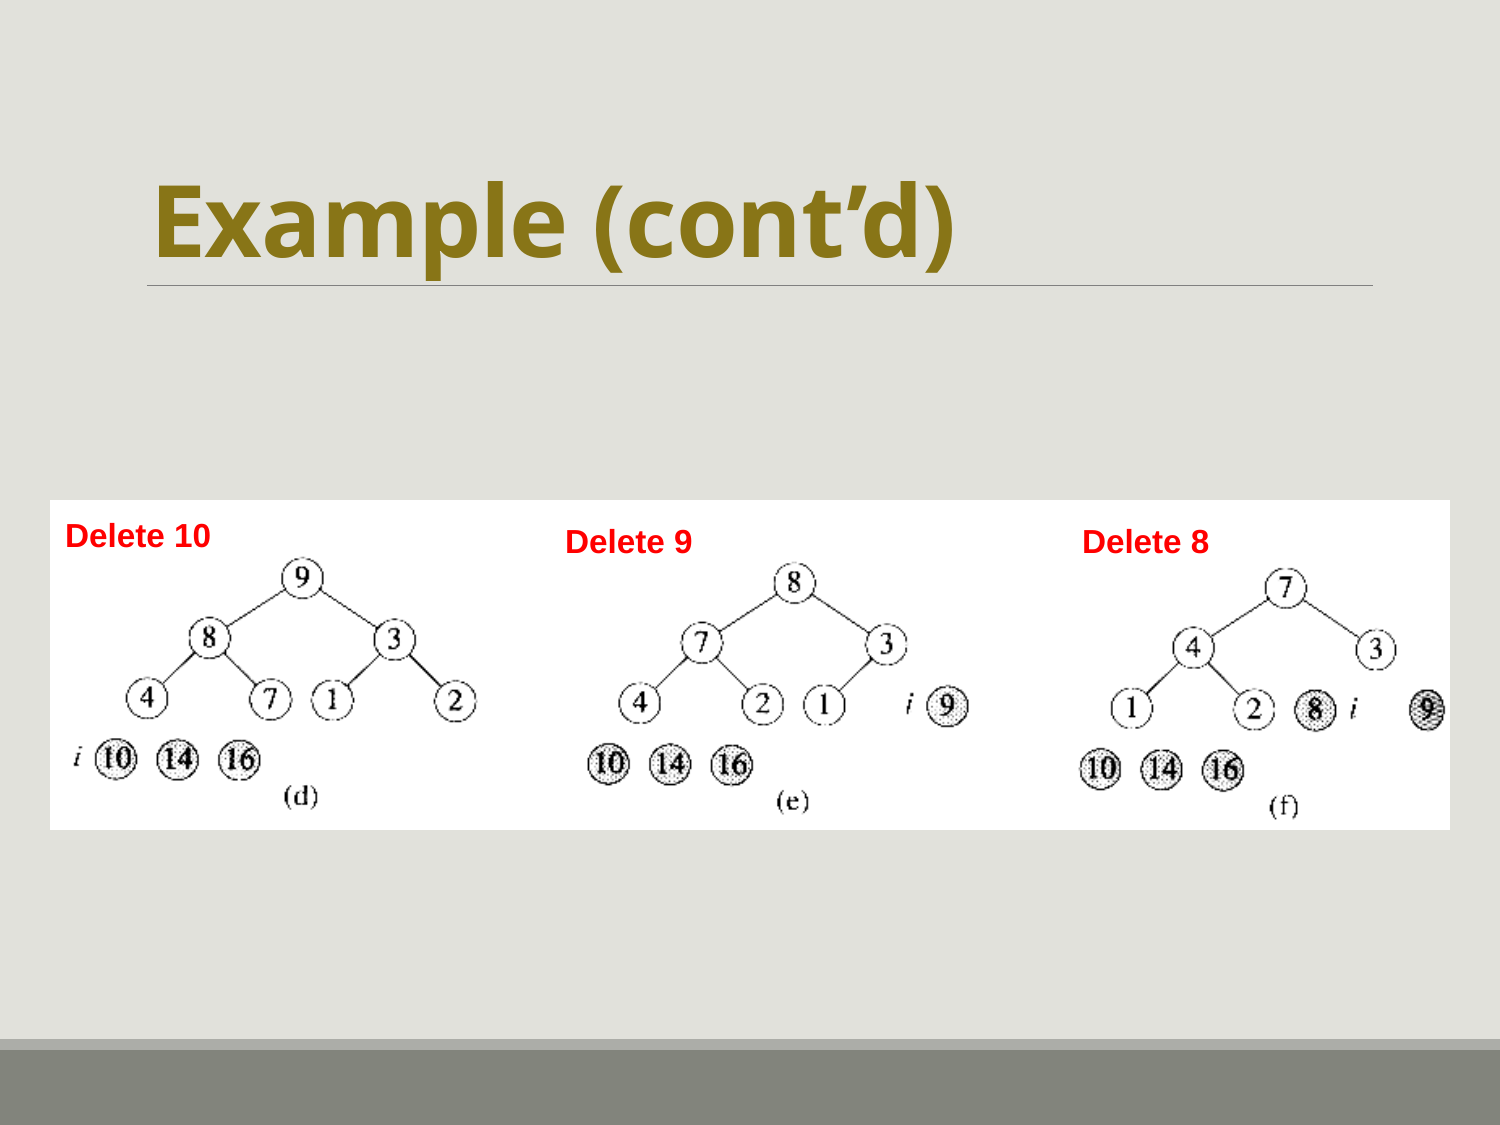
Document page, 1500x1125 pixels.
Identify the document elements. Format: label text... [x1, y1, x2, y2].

title Example (cont’d) [135, 47, 1373, 285]
picture [49, 499, 1451, 831]
